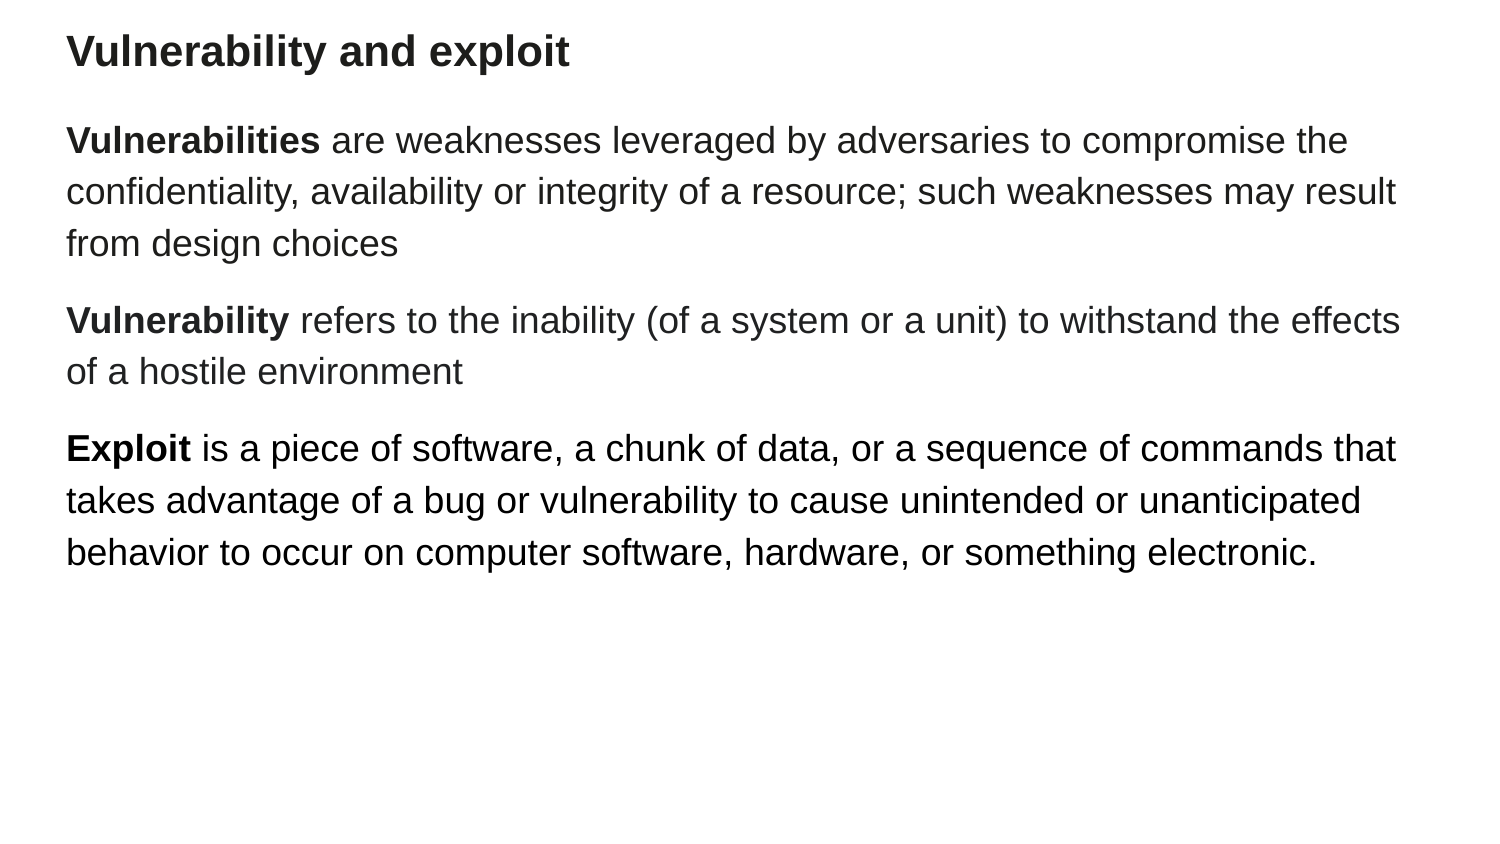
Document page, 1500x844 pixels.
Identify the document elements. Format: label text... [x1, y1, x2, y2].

list Vulnerabilities are weaknesses leveraged by adversaries to compromise the confidentiality, availability or integrity of a resource; such weaknesses may result from design choices Vulnerability refers to the inability (of a system or a unit) to withstand the effects of a hostile environment Exploit is a piece of software, a chunk of data, or a sequence of commands that takes advantage of a bug or vulnerability to cause unintended or unanticipated behavior to occur on computer software, hardware, or something electronic. [51, 93, 1449, 795]
title Vulnerability and exploit [51, 0, 1449, 93]
